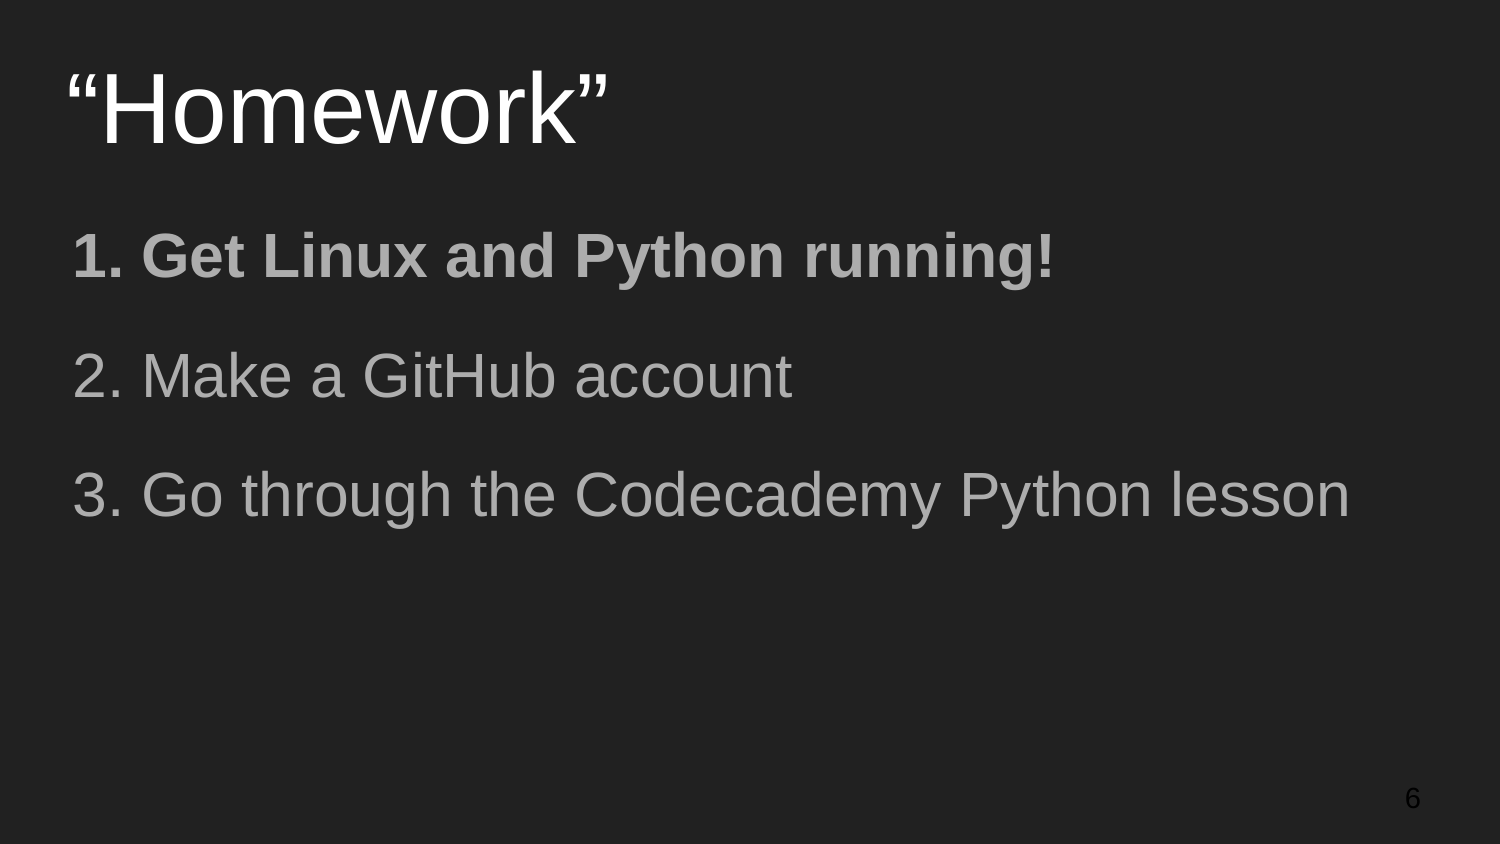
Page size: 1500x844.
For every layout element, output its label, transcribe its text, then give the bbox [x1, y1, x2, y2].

list Get Linux and Python running! Make a GitHub account Go through the Codecademy Python lesson [51, 189, 1449, 787]
title “Homework” [51, 28, 1449, 167]
slide_number ‹#› [1389, 764, 1480, 830]
